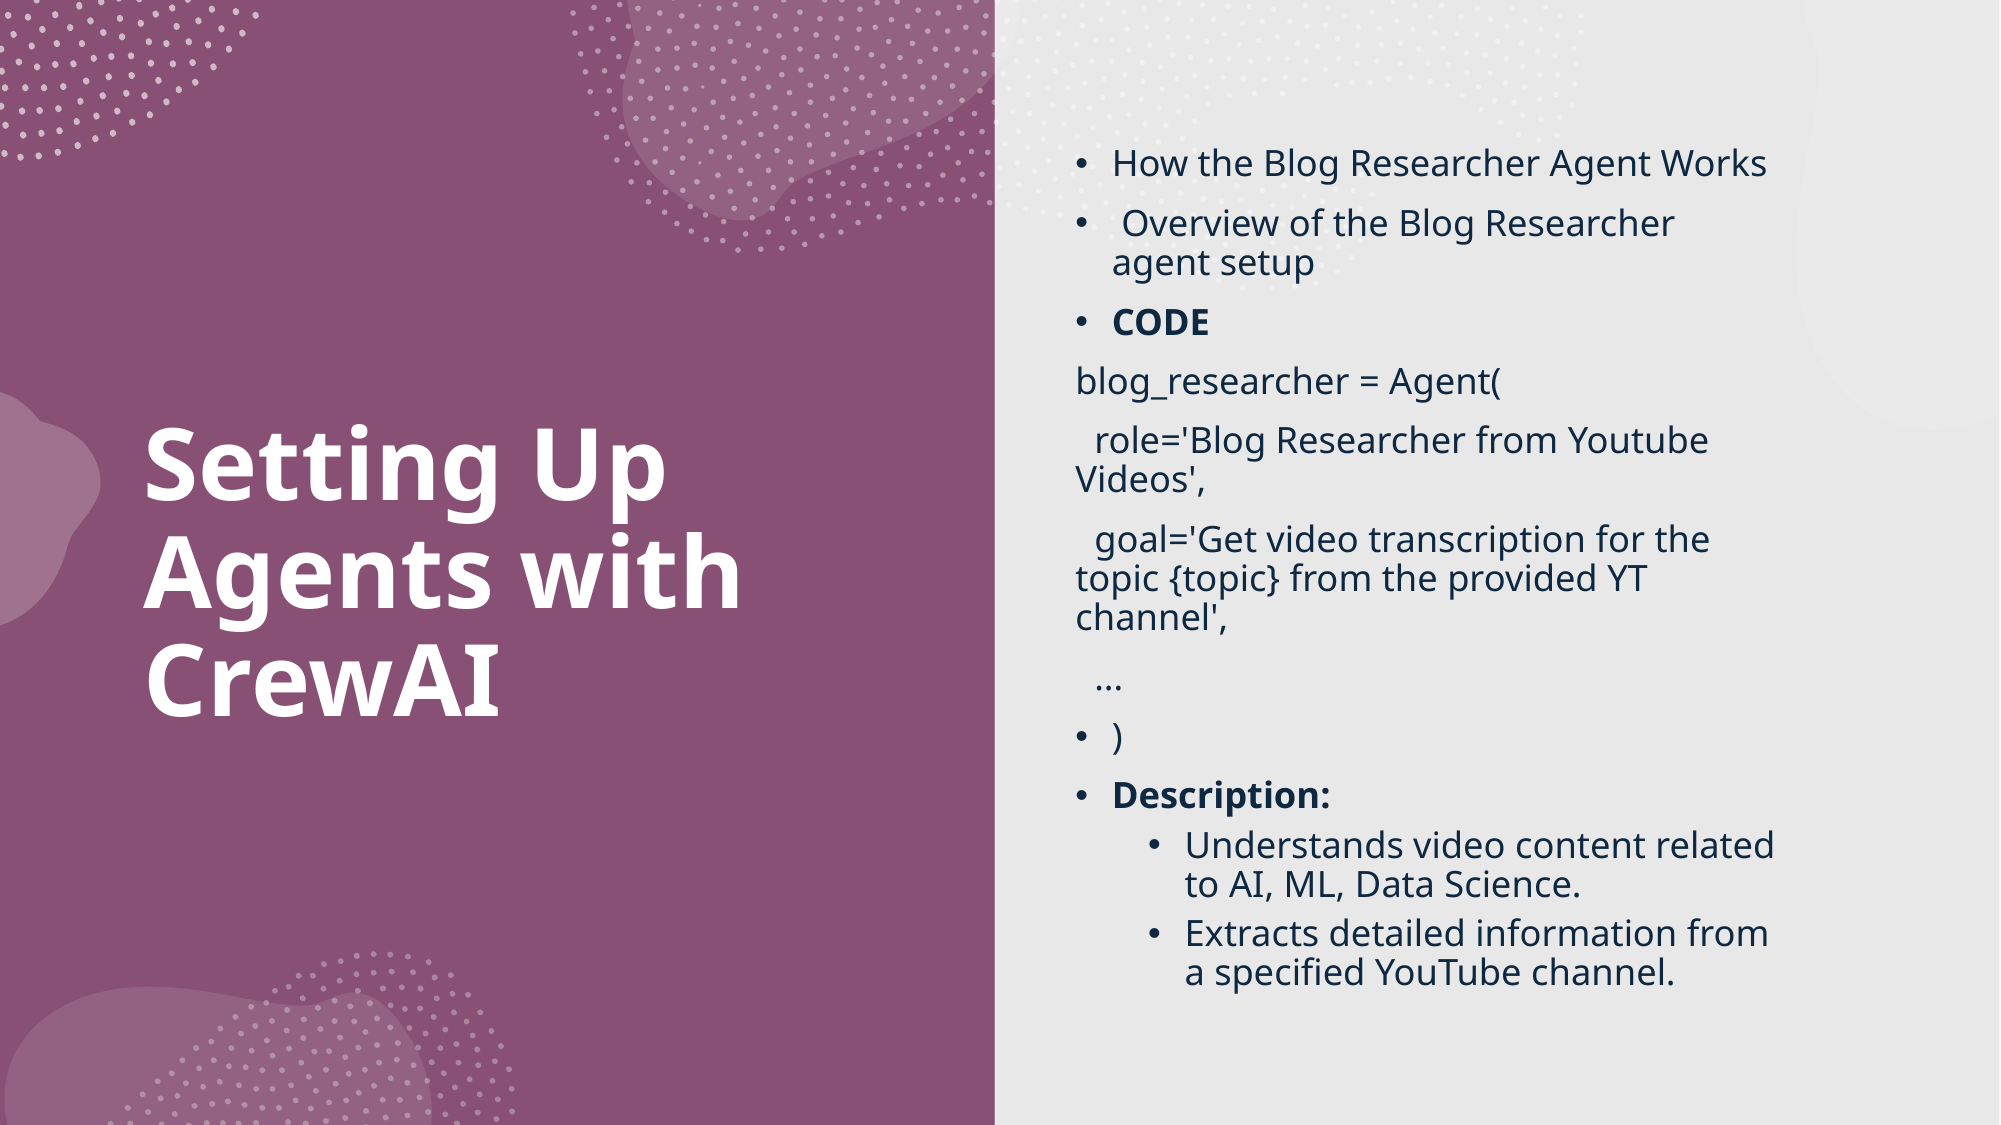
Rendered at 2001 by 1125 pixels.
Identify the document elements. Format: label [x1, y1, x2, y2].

text_box [0, 0, 2000, 1125]
